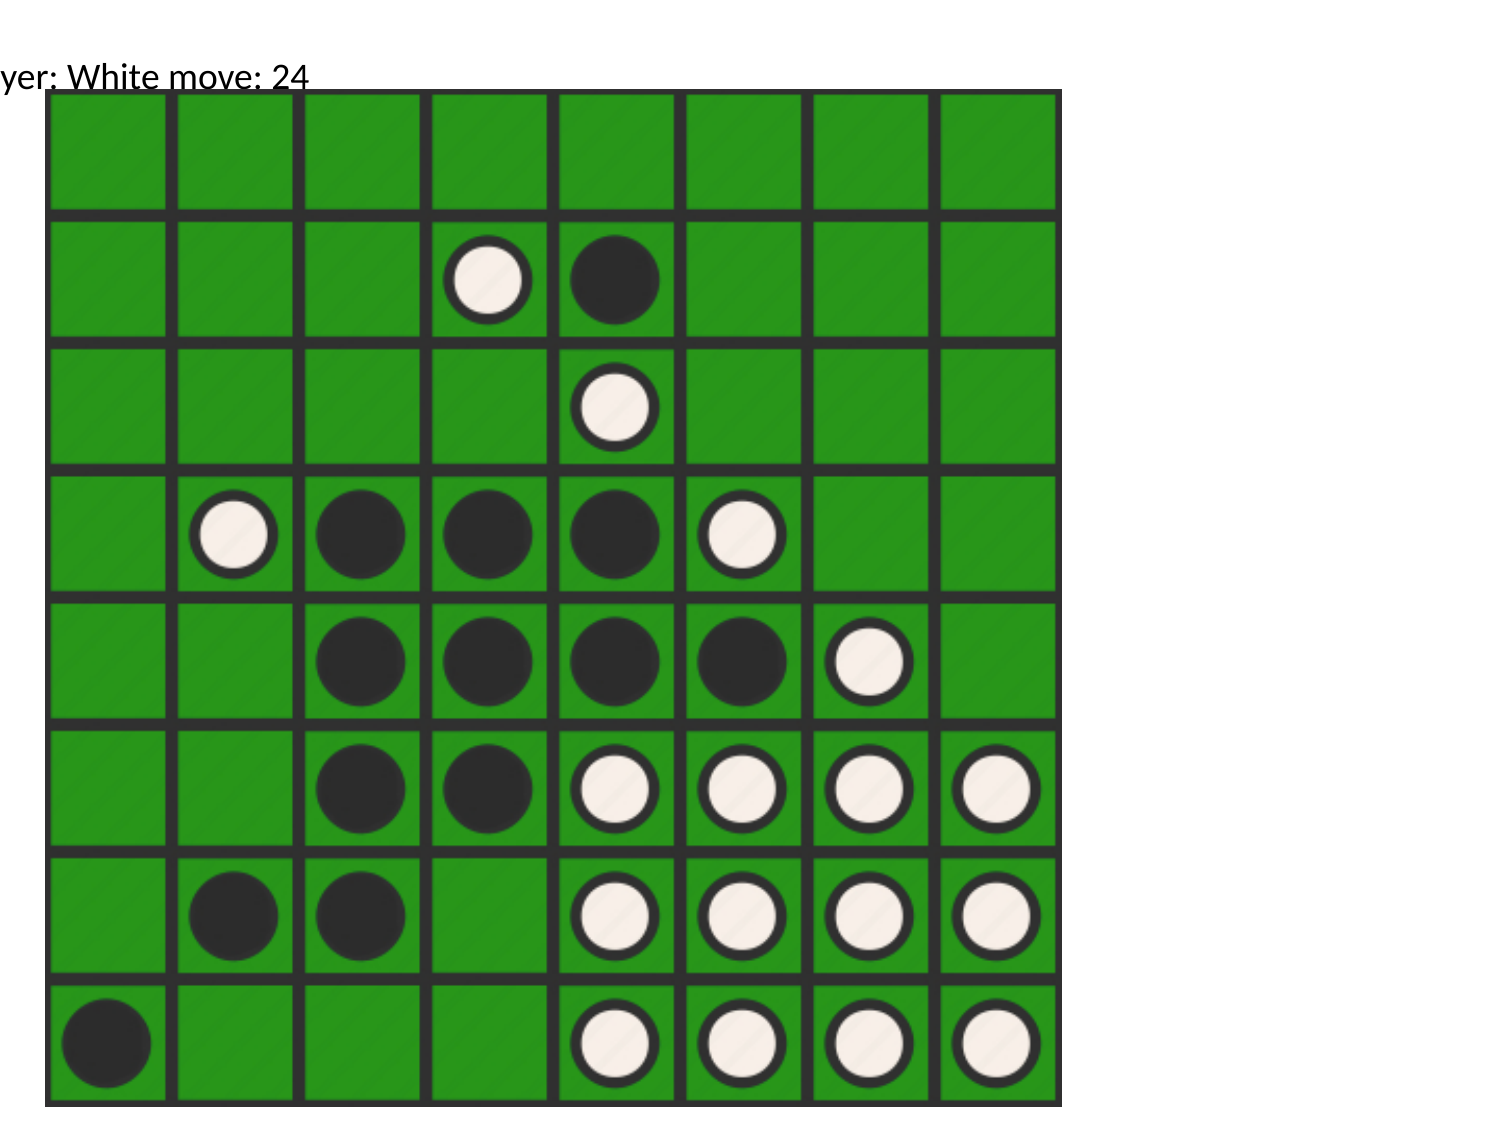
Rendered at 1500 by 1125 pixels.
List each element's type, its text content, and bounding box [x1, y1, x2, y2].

picture [44, 89, 1062, 1107]
text_box turn: 26 player: White move: 24 [0, 44, 325, 105]
